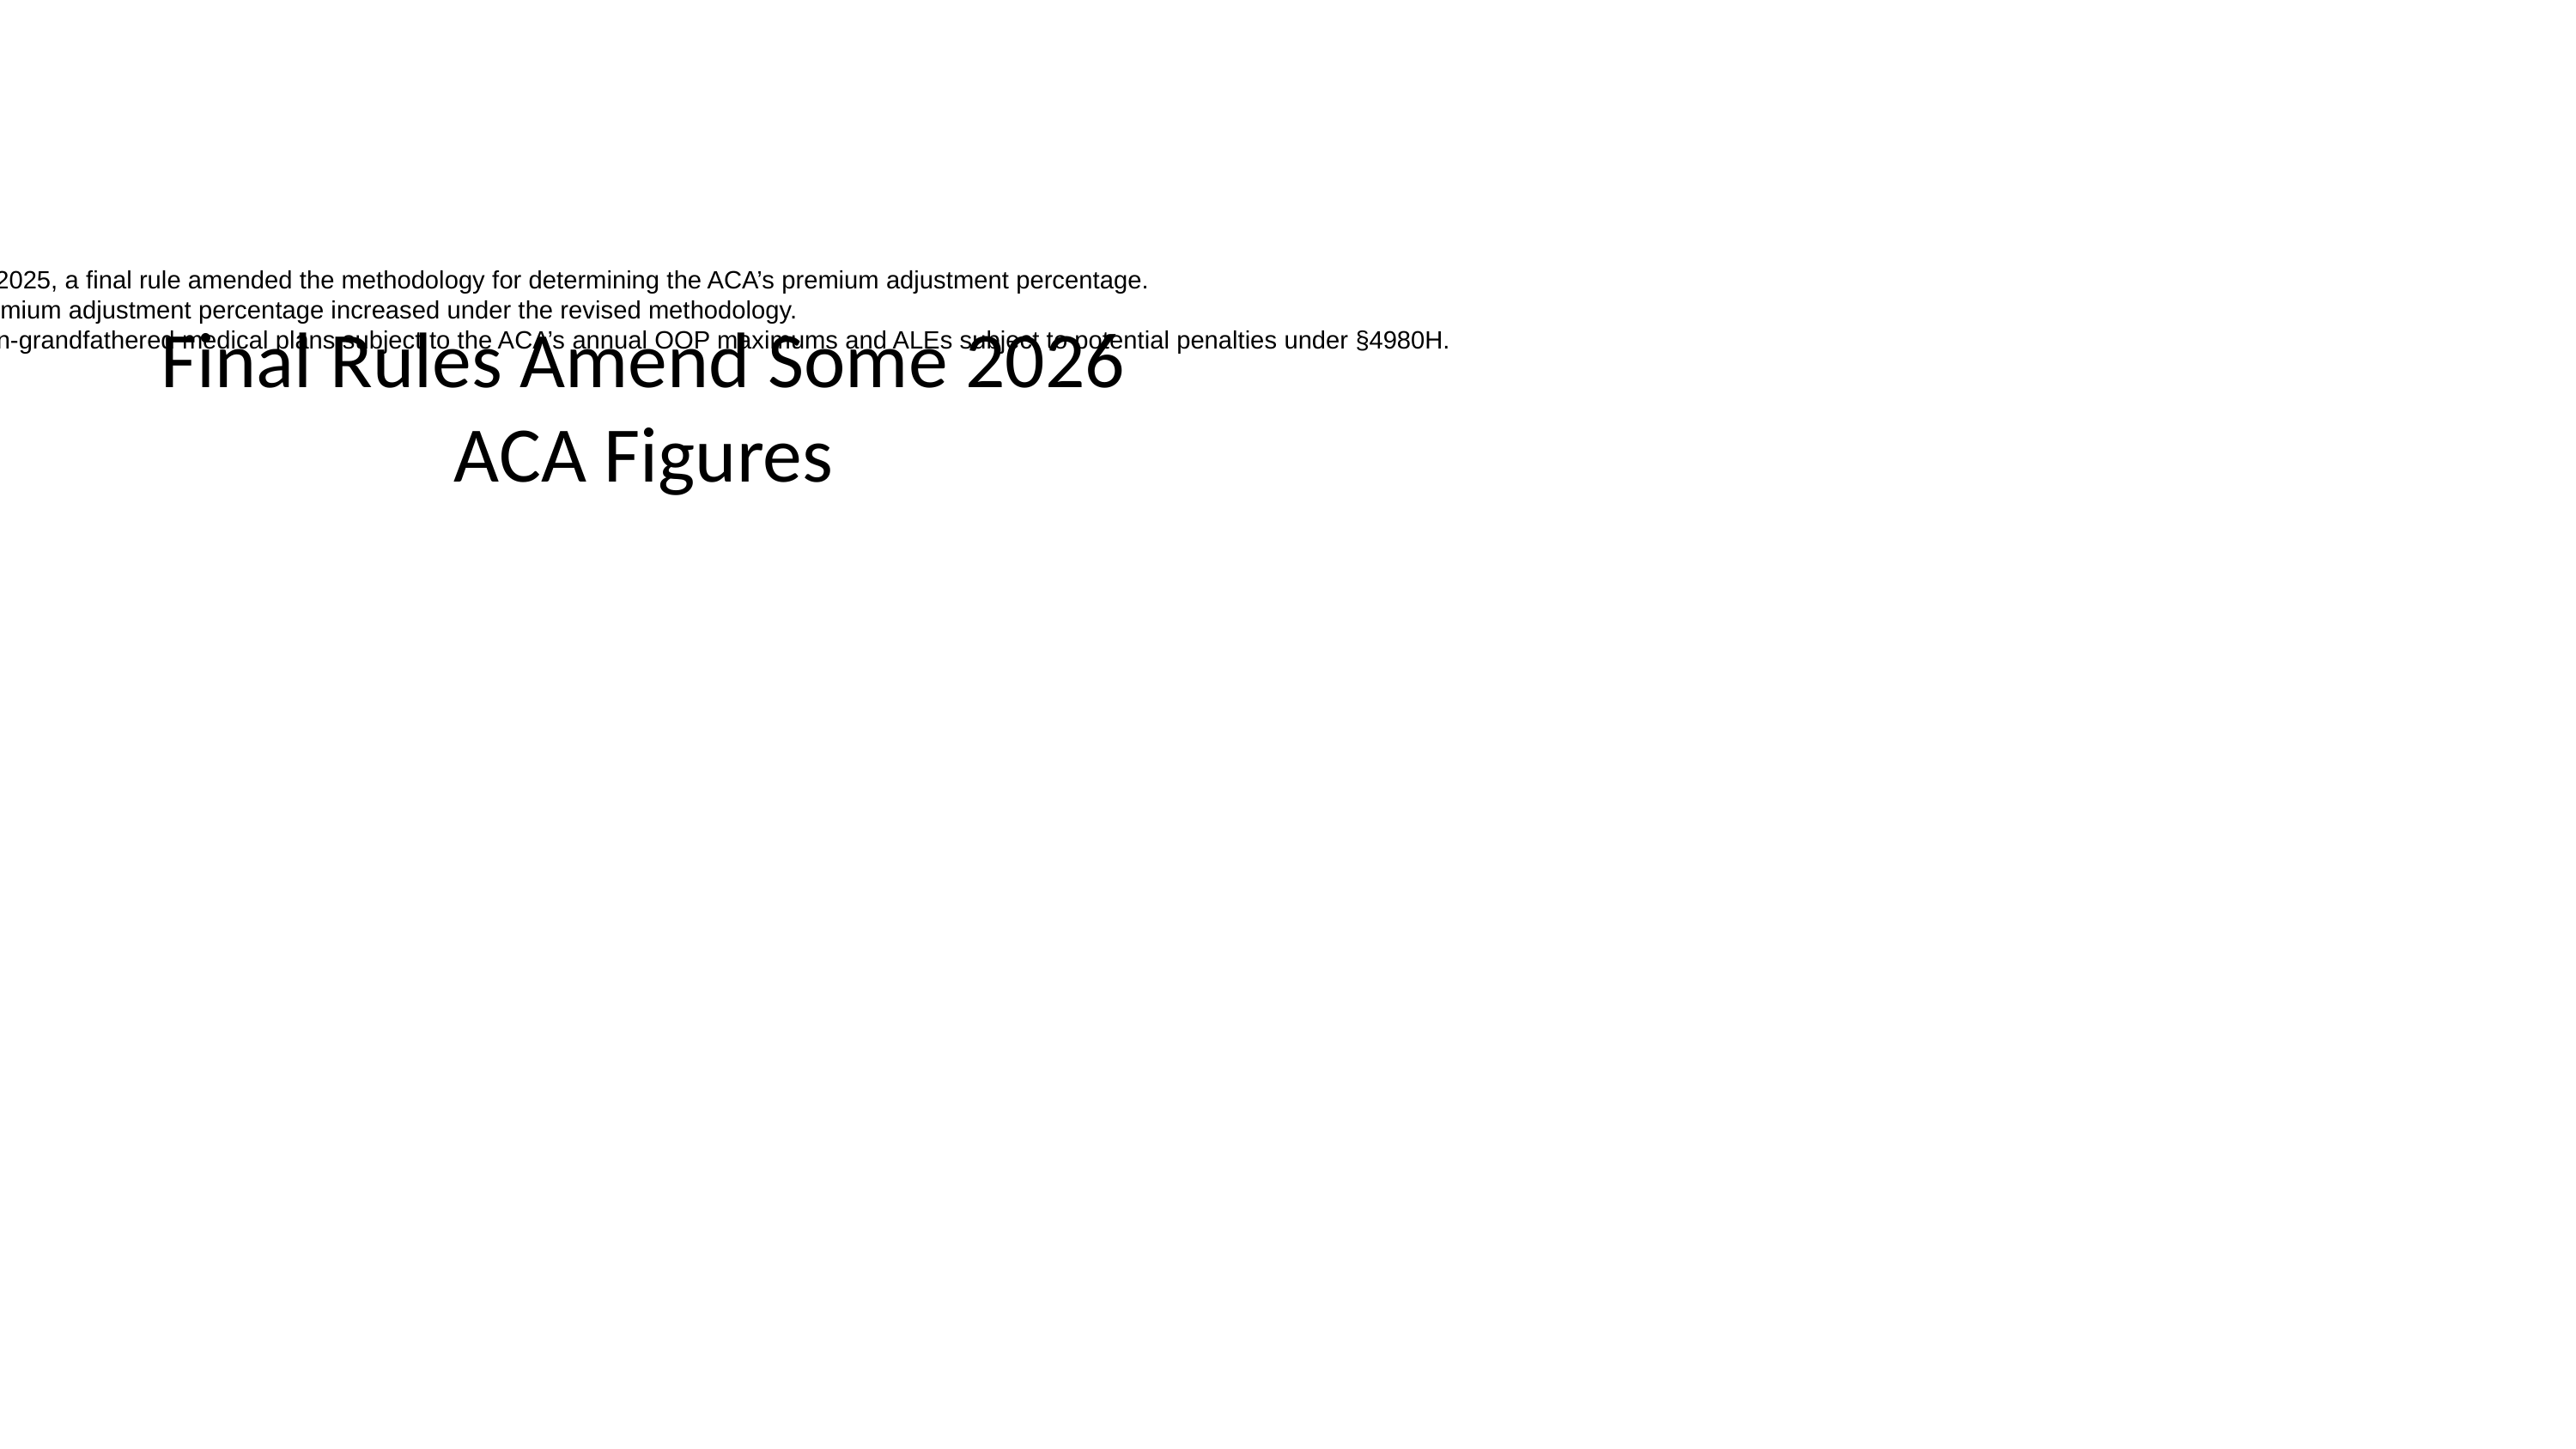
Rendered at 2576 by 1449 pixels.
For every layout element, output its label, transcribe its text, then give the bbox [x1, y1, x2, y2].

text_box • On June 23, 2025, a final rule amended the methodology for determining the ACA’s premium adjustment percentage. • The 2026 premium adjustment percentage increased under the revised methodology. • Applies to non-grandfathered medical plans subject to the ACA’s annual OOP maximums and ALEs subject to potential penalties under §4980H. [0, 257, 1466, 361]
title Final Rules Amend Some 2026 ACA Figures [96, 361, 1192, 507]
